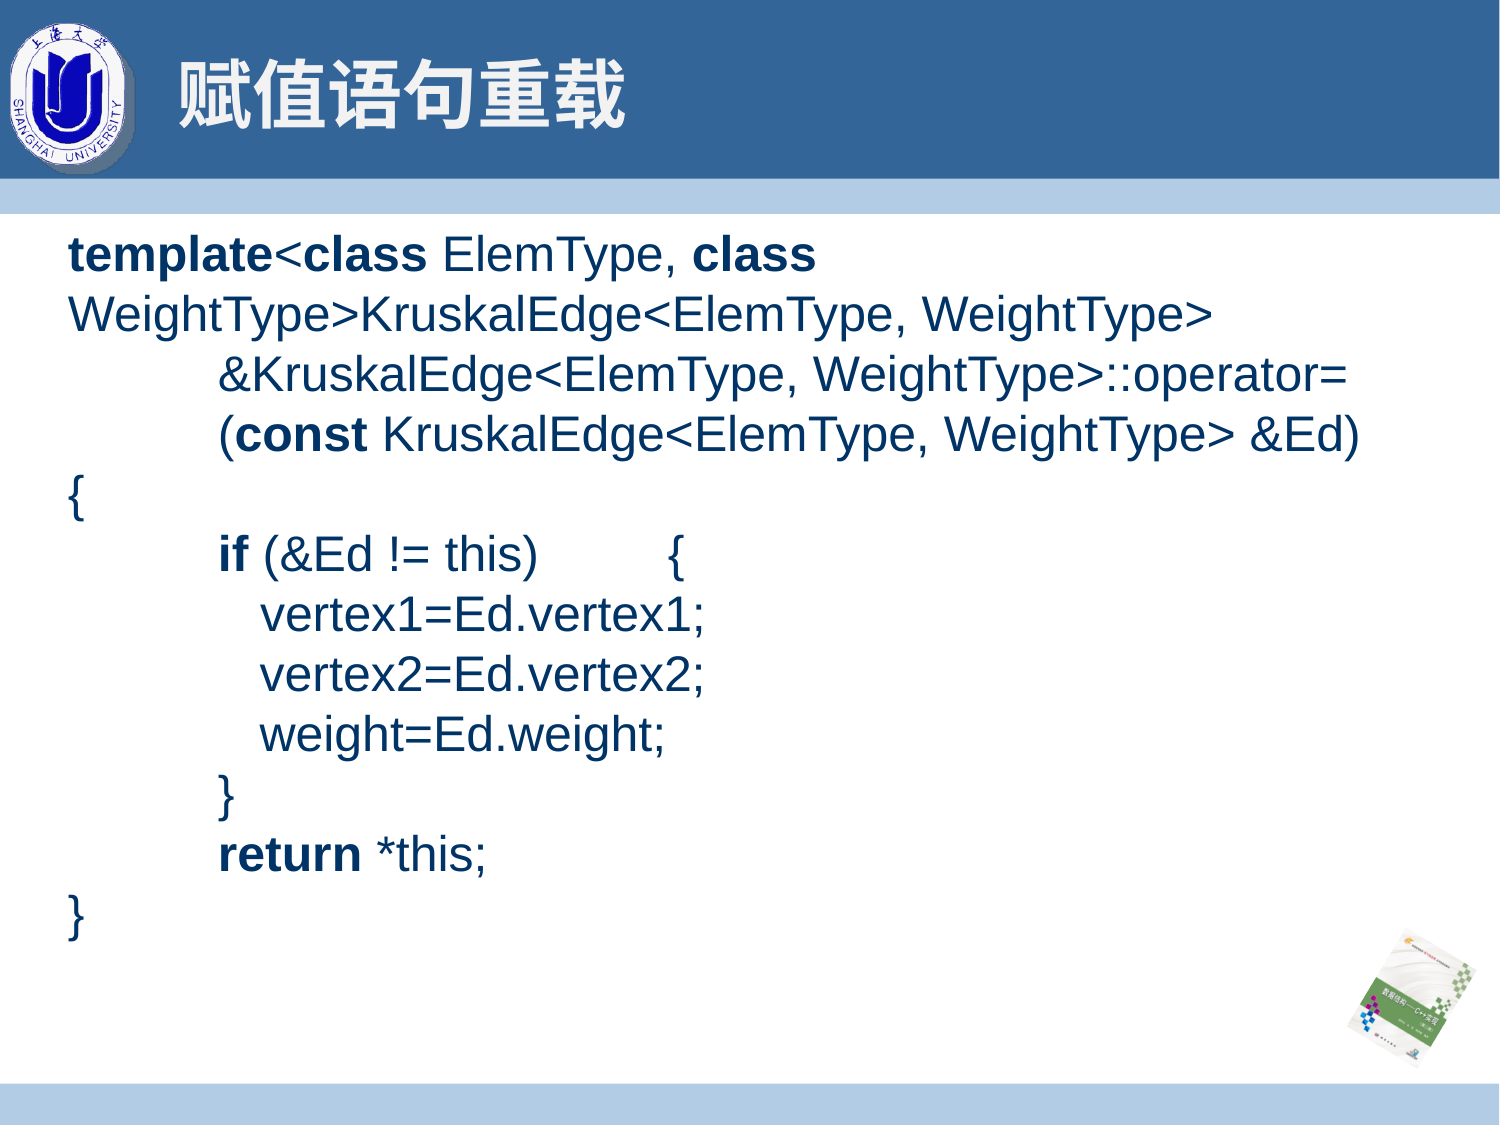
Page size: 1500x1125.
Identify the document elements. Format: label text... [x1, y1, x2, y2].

text_box template<class ElemType, class WeightType>KruskalEdge<ElemType, WeightType> &KruskalEdge<ElemType, WeightType>::operator= (const KruskalEdge<ElemType, WeightType> &Ed) { if (&Ed != this) { vertex1=Ed.vertex1; vertex2=Ed.vertex2; weight=Ed.weight; } return *this; } [53, 214, 1383, 949]
picture [4, 17, 128, 176]
picture [1347, 928, 1476, 1068]
title 赋值语句重载 [162, 23, 1436, 161]
